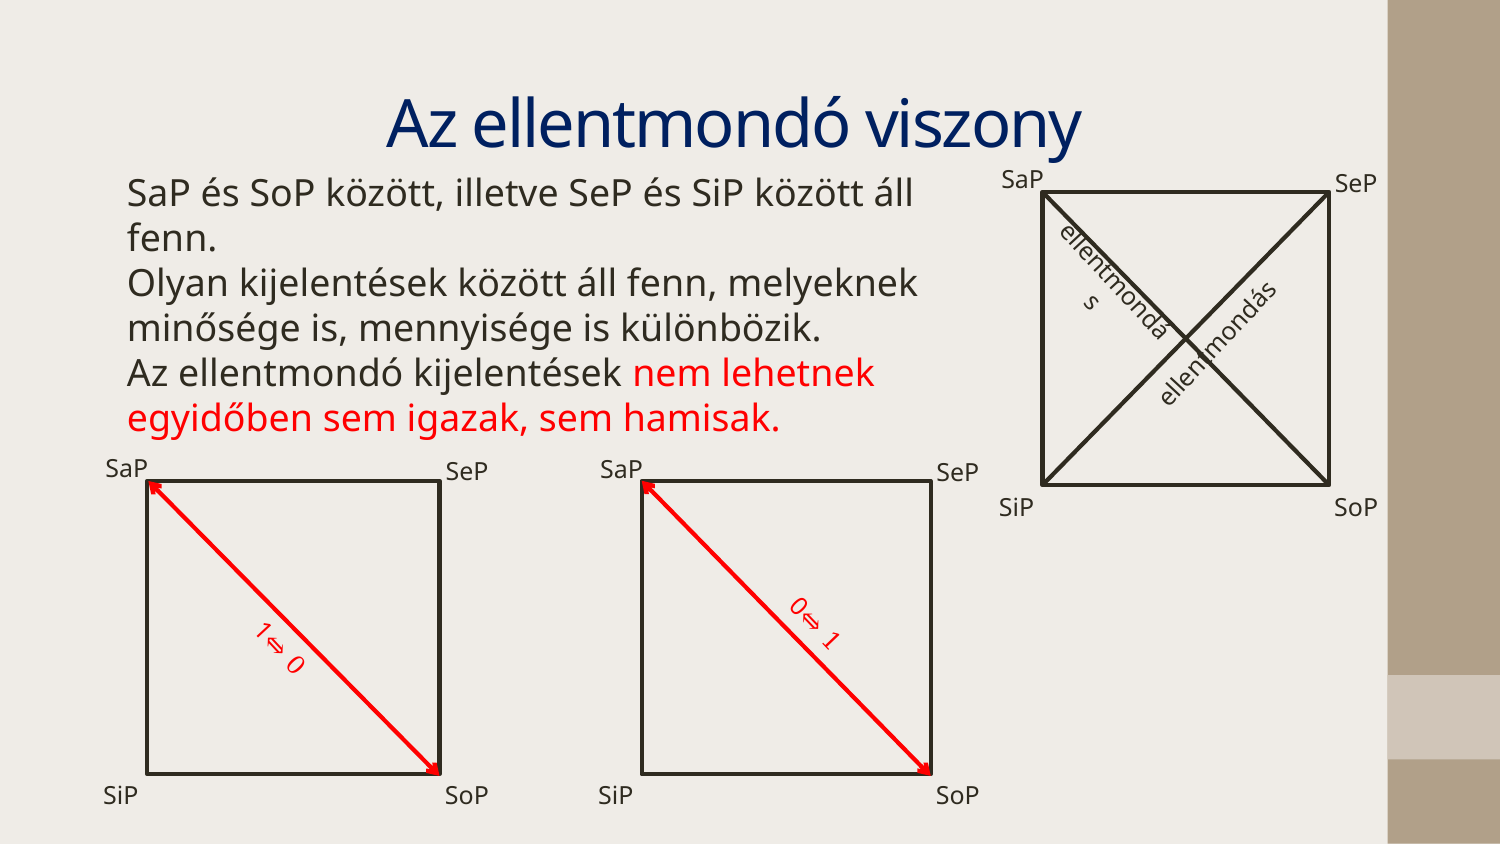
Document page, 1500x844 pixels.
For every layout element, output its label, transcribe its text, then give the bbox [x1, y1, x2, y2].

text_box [76, 444, 1003, 819]
title Az ellentmondó viszony [59, 59, 1410, 182]
text_box SaP és SoP között, illetve SeP és SiP között áll fenn. Olyan kijelentések között áll fenn, melyeknek minősége is, mennyisége is különbözik. Az ellentmondó kijelentések nem lehetnek egyidőben sem igazak, sem hamisak. [112, 161, 968, 438]
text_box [972, 156, 1401, 530]
